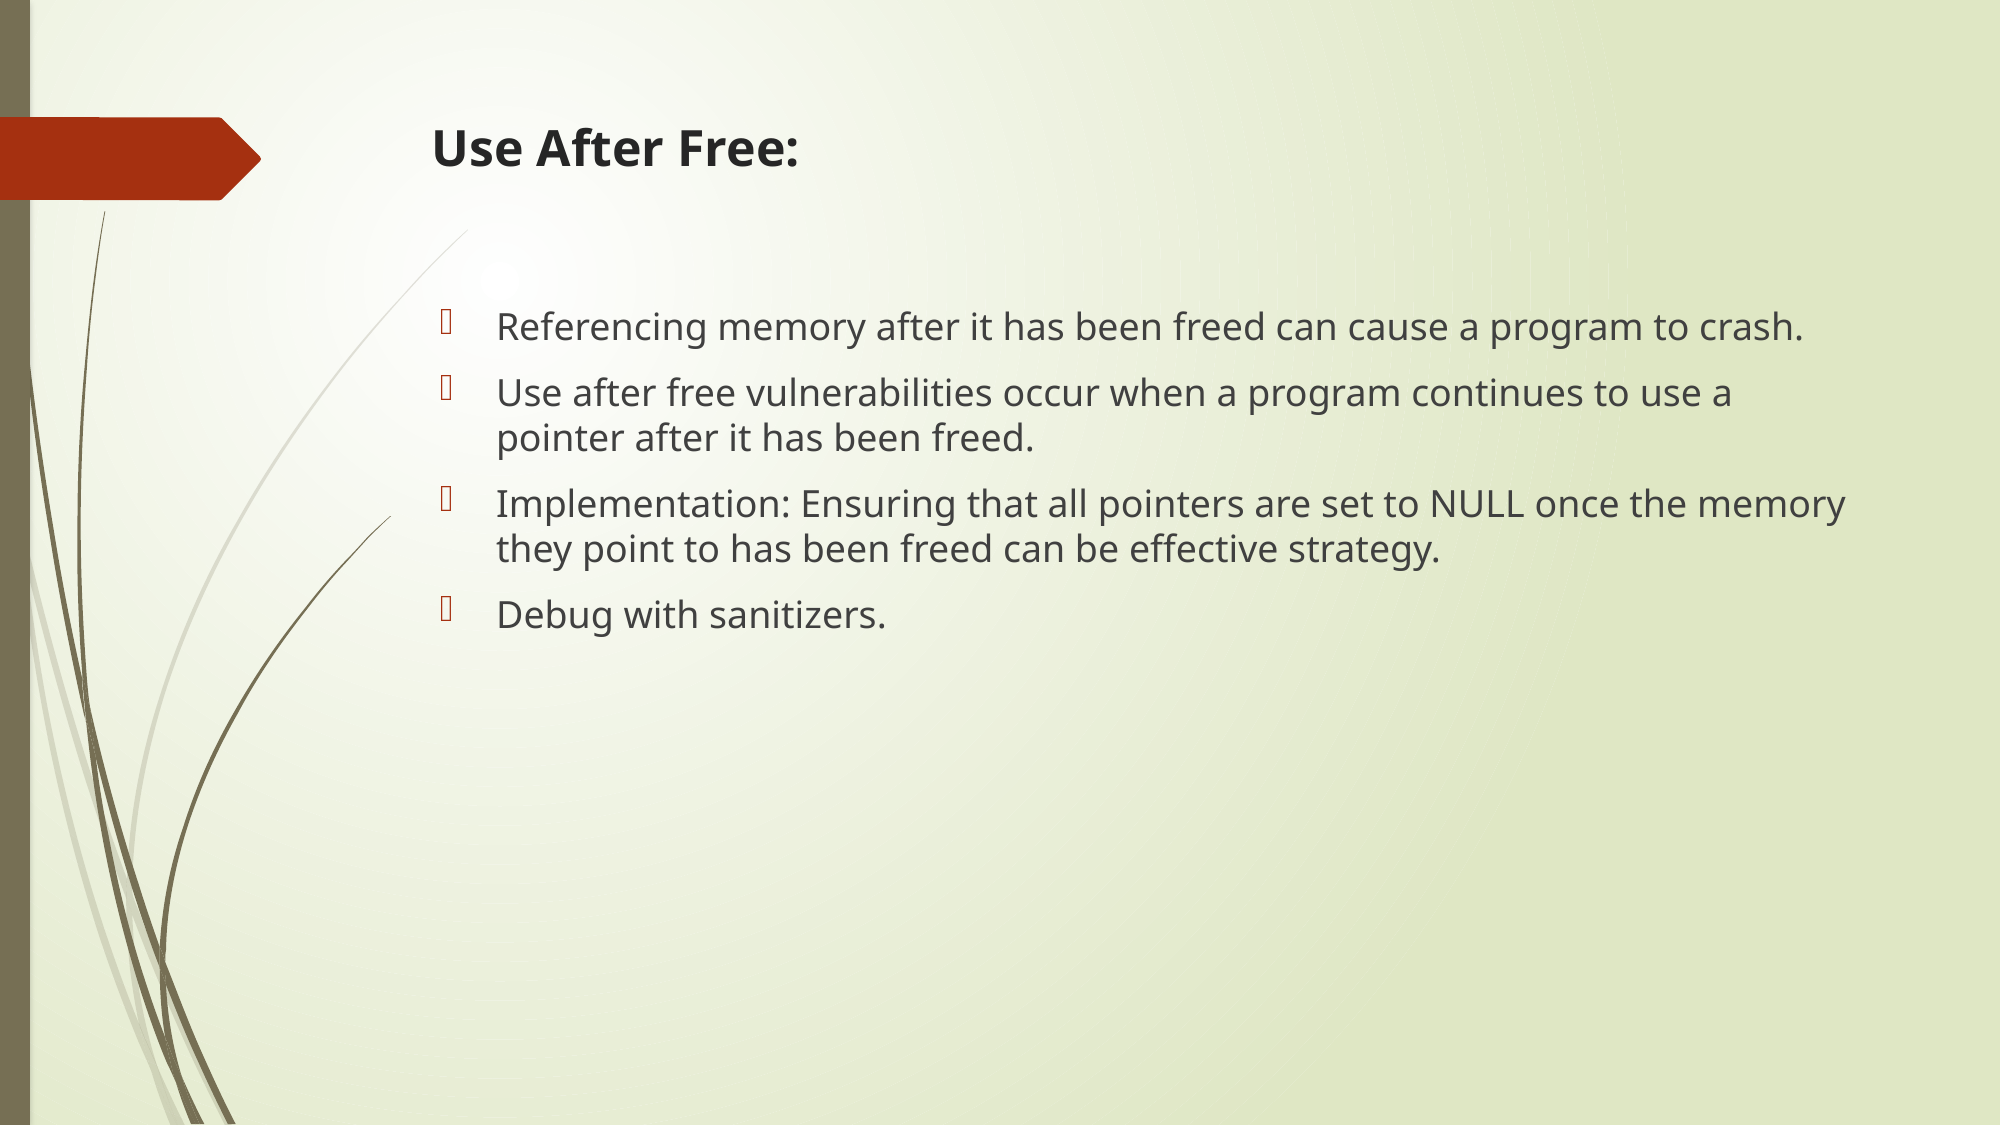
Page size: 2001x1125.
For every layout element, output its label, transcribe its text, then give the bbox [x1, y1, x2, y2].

title Use After Free: [416, 108, 1879, 319]
list Referencing memory after it has been freed can cause a program to crash. Use after free vulnerabilities occur when a program continues to use a pointer after it has been freed. Implementation: Ensuring that all pointers are set to NULL once the memory they point to has been freed can be effective strategy. Debug with sanitizers. [424, 295, 1888, 813]
